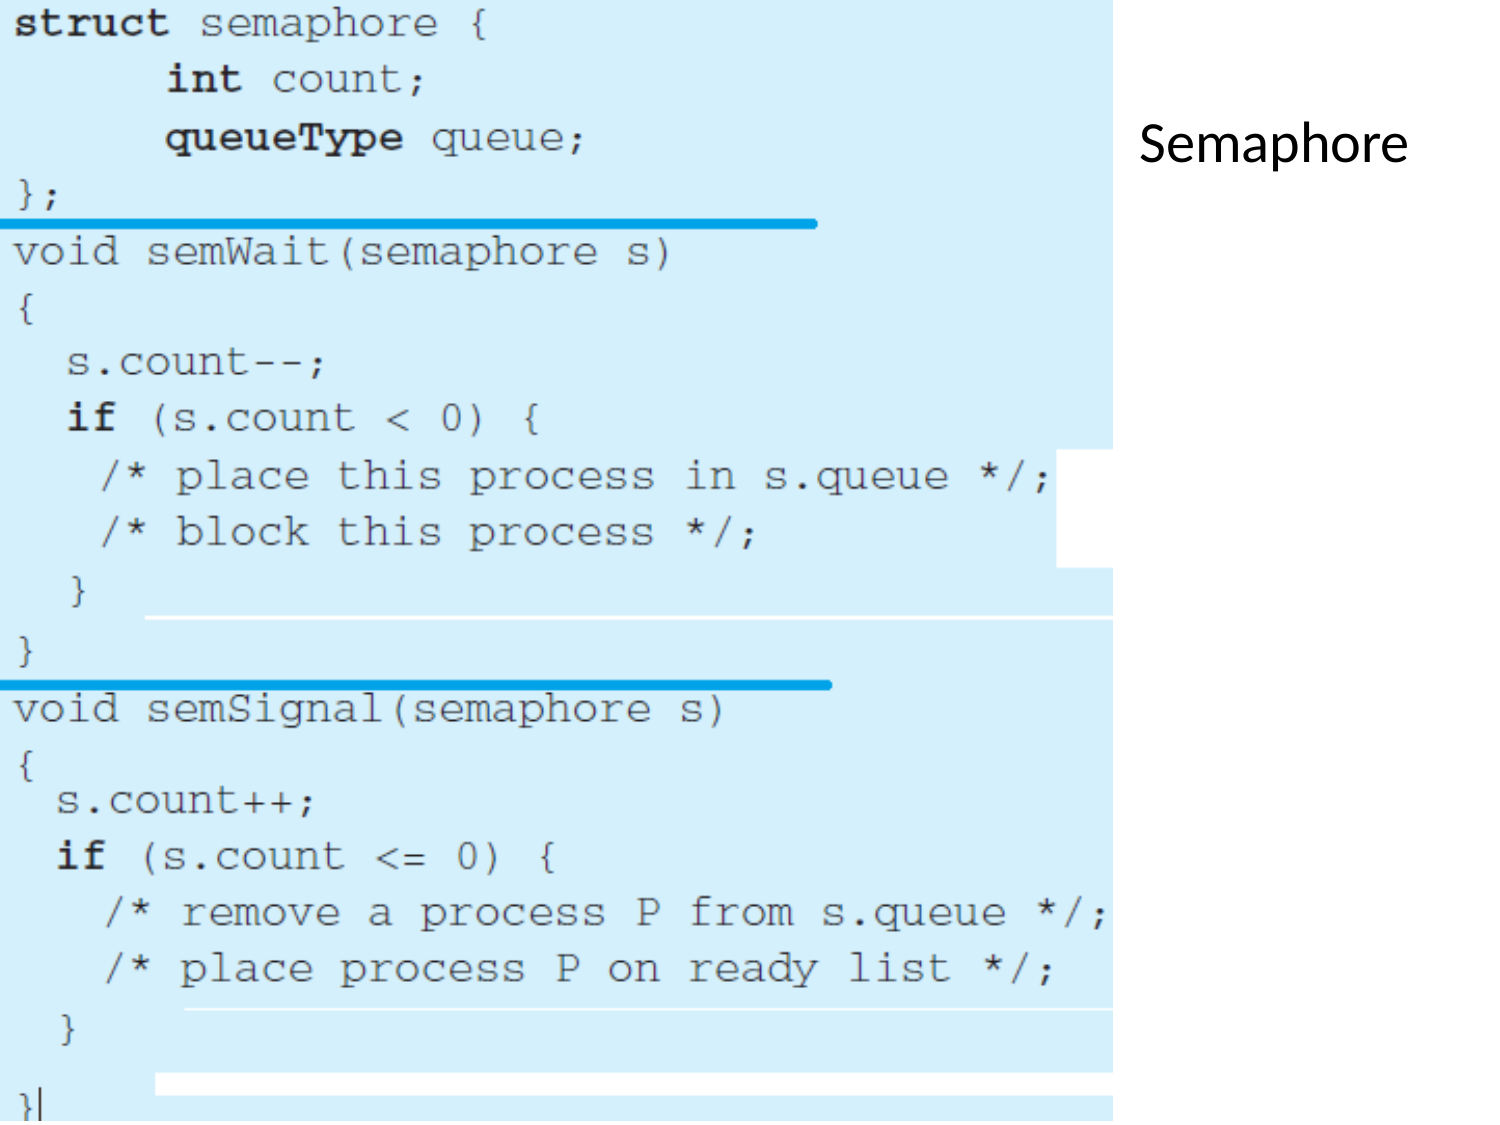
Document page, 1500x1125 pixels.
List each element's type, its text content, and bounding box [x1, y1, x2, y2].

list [0, 0, 1113, 1122]
title Semaphore [1117, 45, 1425, 233]
